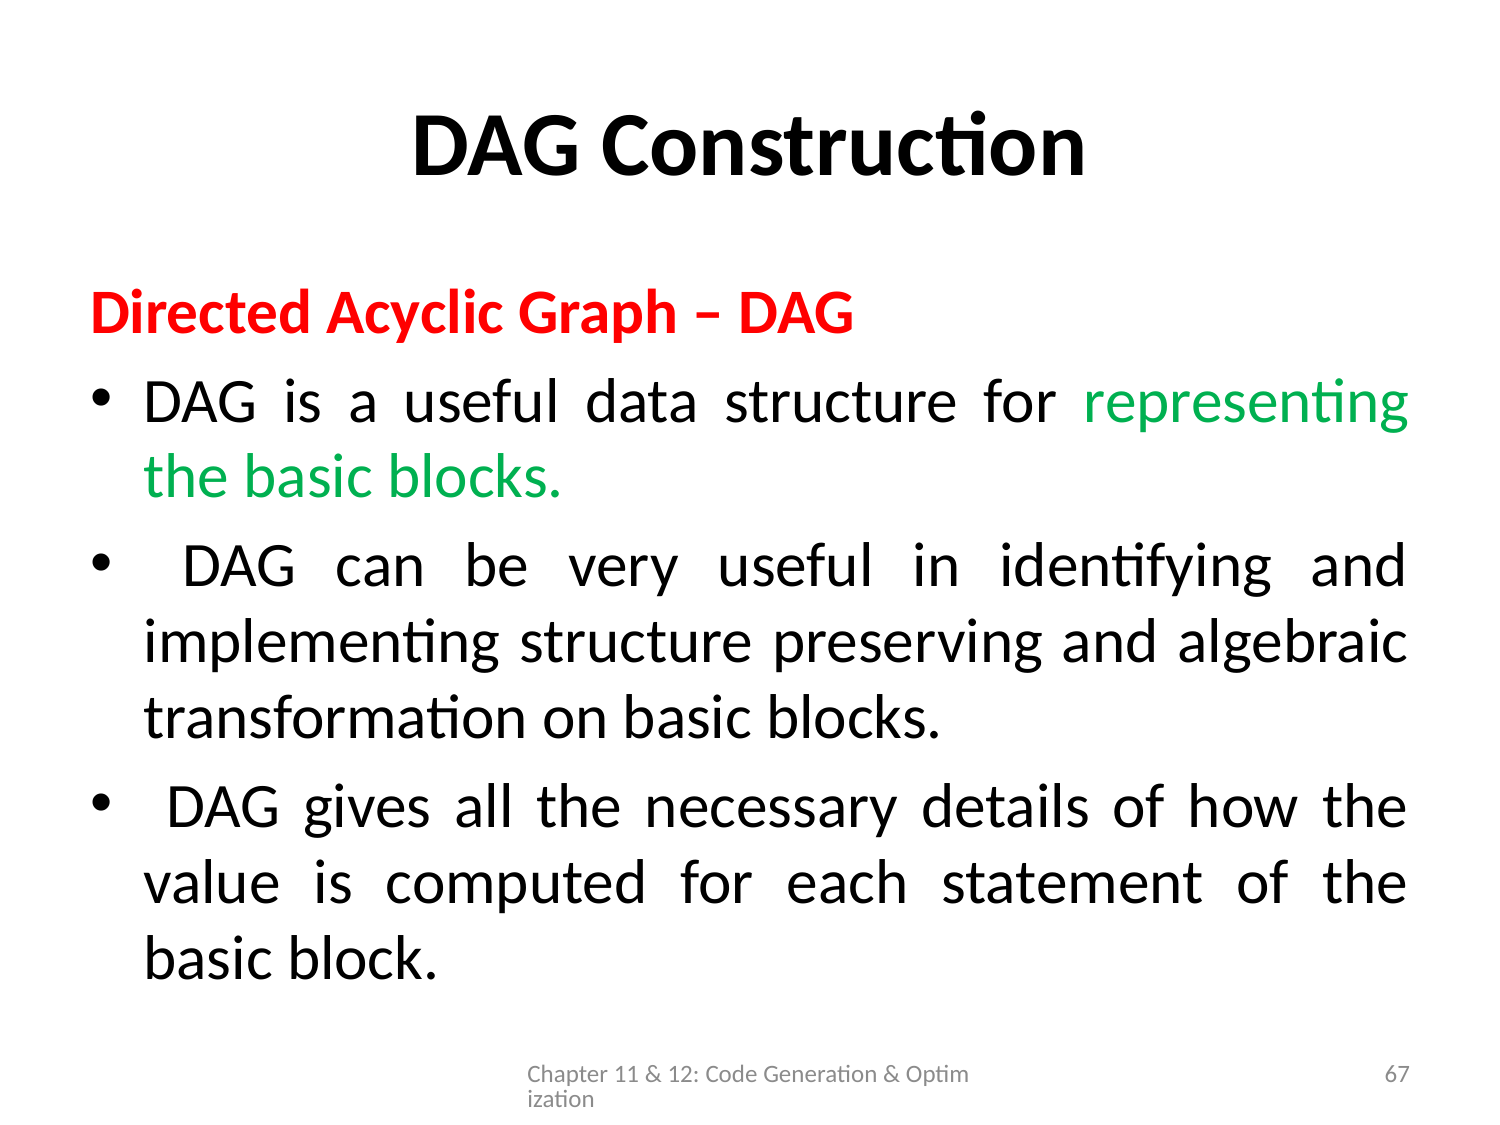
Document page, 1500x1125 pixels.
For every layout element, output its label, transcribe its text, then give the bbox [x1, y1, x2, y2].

list Directed Acyclic Graph – DAG DAG is a useful data structure for representing the basic blocks. DAG can be very useful in identifying and implementing structure preserving and algebraic transformation on basic blocks. DAG gives all the necessary details of how the value is computed for each statement of the basic block. [75, 262, 1425, 1005]
title DAG Construction [75, 45, 1425, 233]
footer Chapter 11 & 12: Code Generation & Optimization [512, 1042, 988, 1103]
slide_number 67 [1074, 1042, 1425, 1103]
